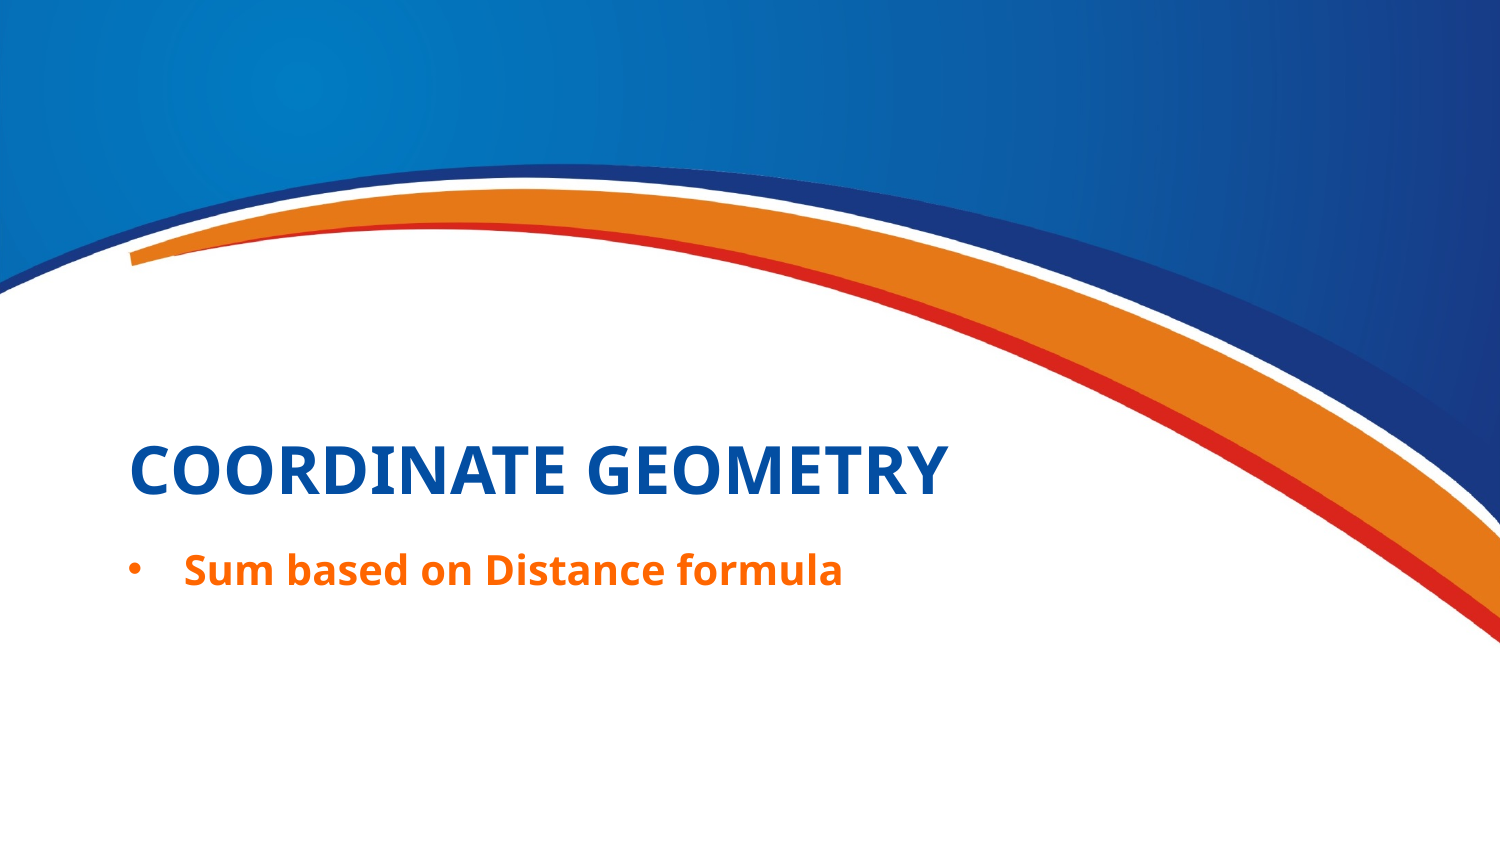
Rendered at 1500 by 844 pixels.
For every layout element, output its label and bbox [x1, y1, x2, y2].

picture [0, 0, 1500, 649]
